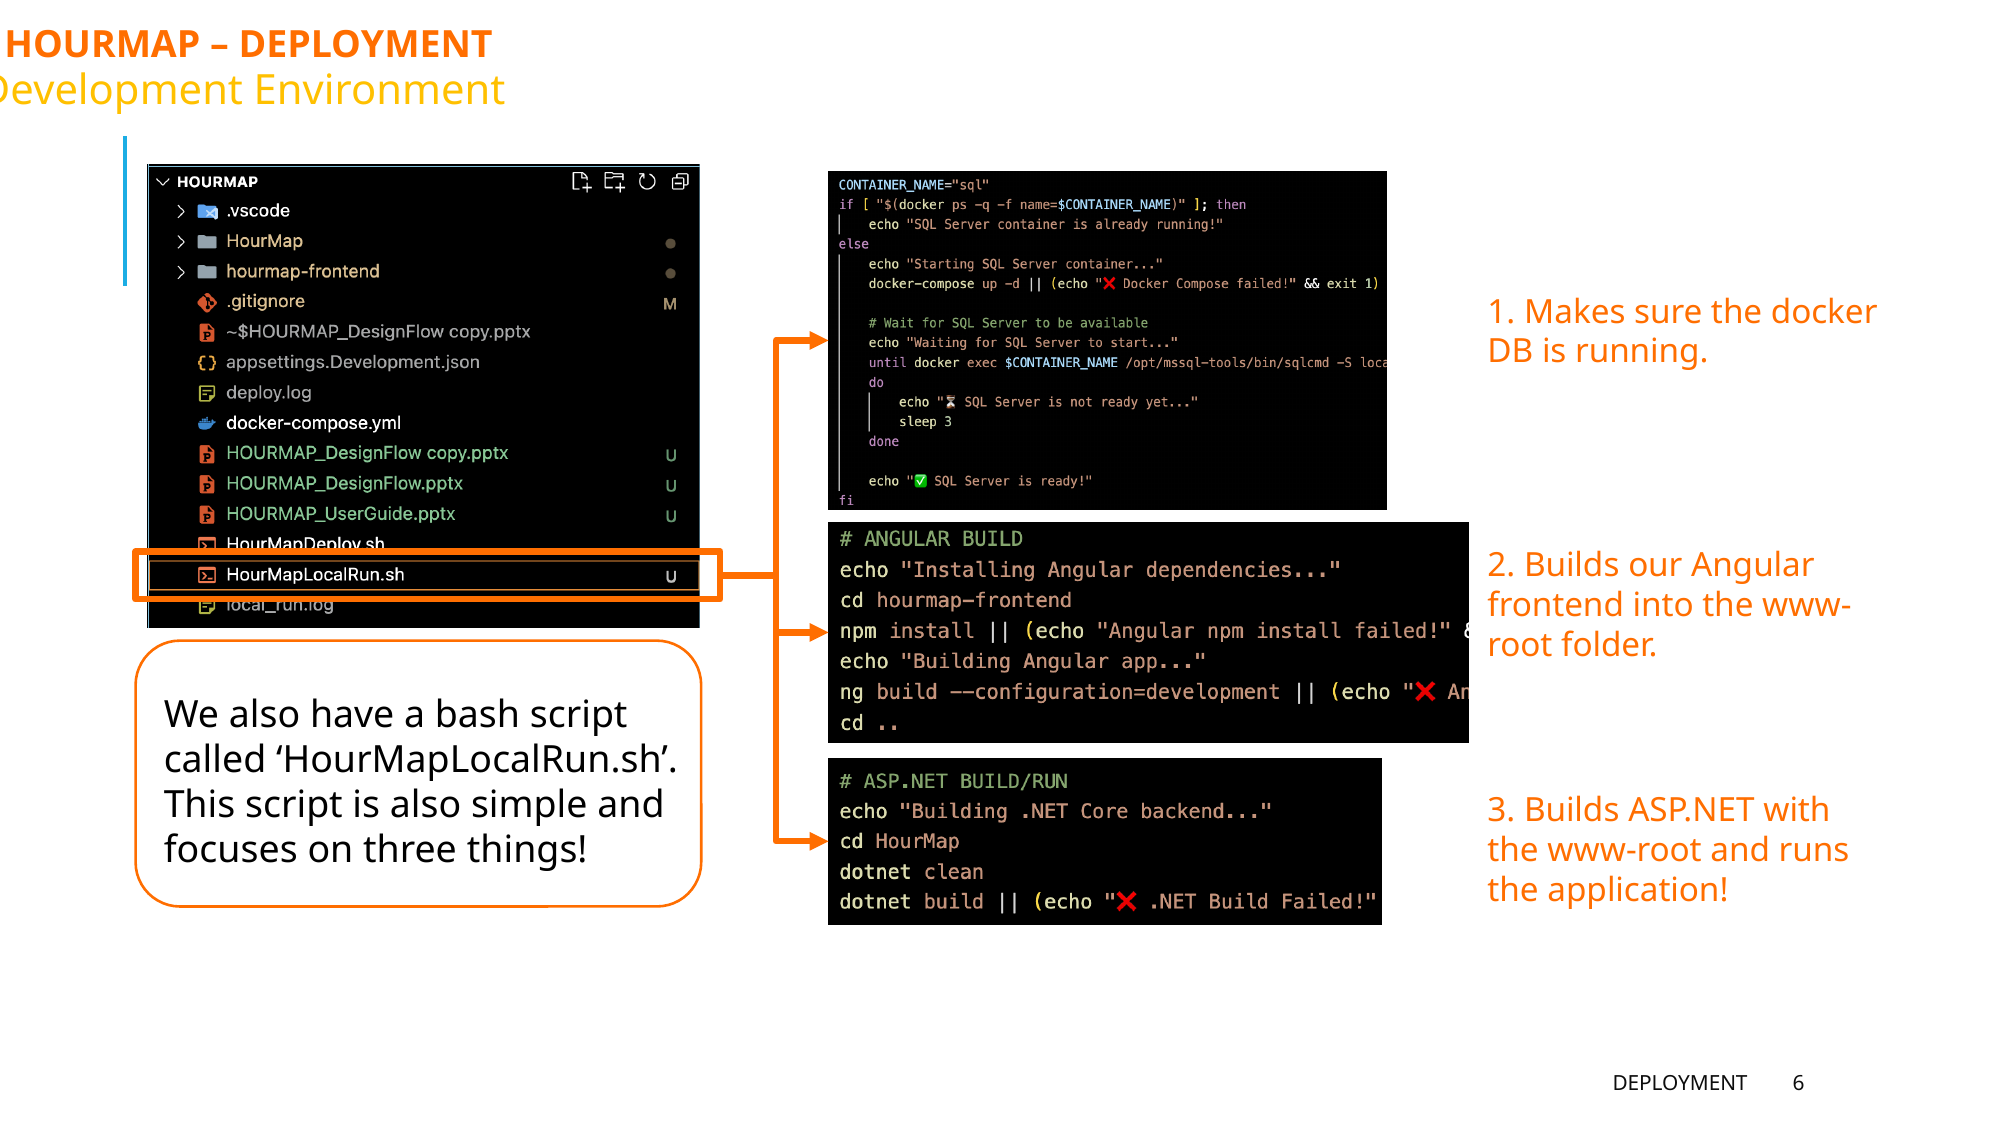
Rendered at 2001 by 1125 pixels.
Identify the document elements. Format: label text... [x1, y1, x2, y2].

footer Deployment [794, 1061, 1763, 1107]
text_box HOURMAP – DEPLOYMENT [0, 12, 508, 55]
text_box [719, 340, 829, 570]
text_box 1. Makes sure the docker DB is running. [1472, 282, 1938, 377]
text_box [719, 575, 829, 842]
picture [146, 164, 700, 629]
text_box We also have a bash script called ‘HourMapLocalRun.sh’. This script is also simple and focuses on three things! [149, 682, 702, 878]
text_box 3. Builds ASP.NET with the www-root and runs the application! [1472, 780, 1893, 916]
text_box [706, 550, 713, 601]
text_box [134, 550, 140, 601]
picture [828, 170, 1388, 510]
picture [829, 522, 1469, 743]
text_box Development Environment [0, 55, 521, 121]
picture [828, 757, 1383, 925]
text_box 2. Builds our Angular frontend into the www-root folder. [1473, 535, 1893, 671]
text_box [134, 639, 703, 908]
slide_number 6 [1777, 1061, 1938, 1107]
